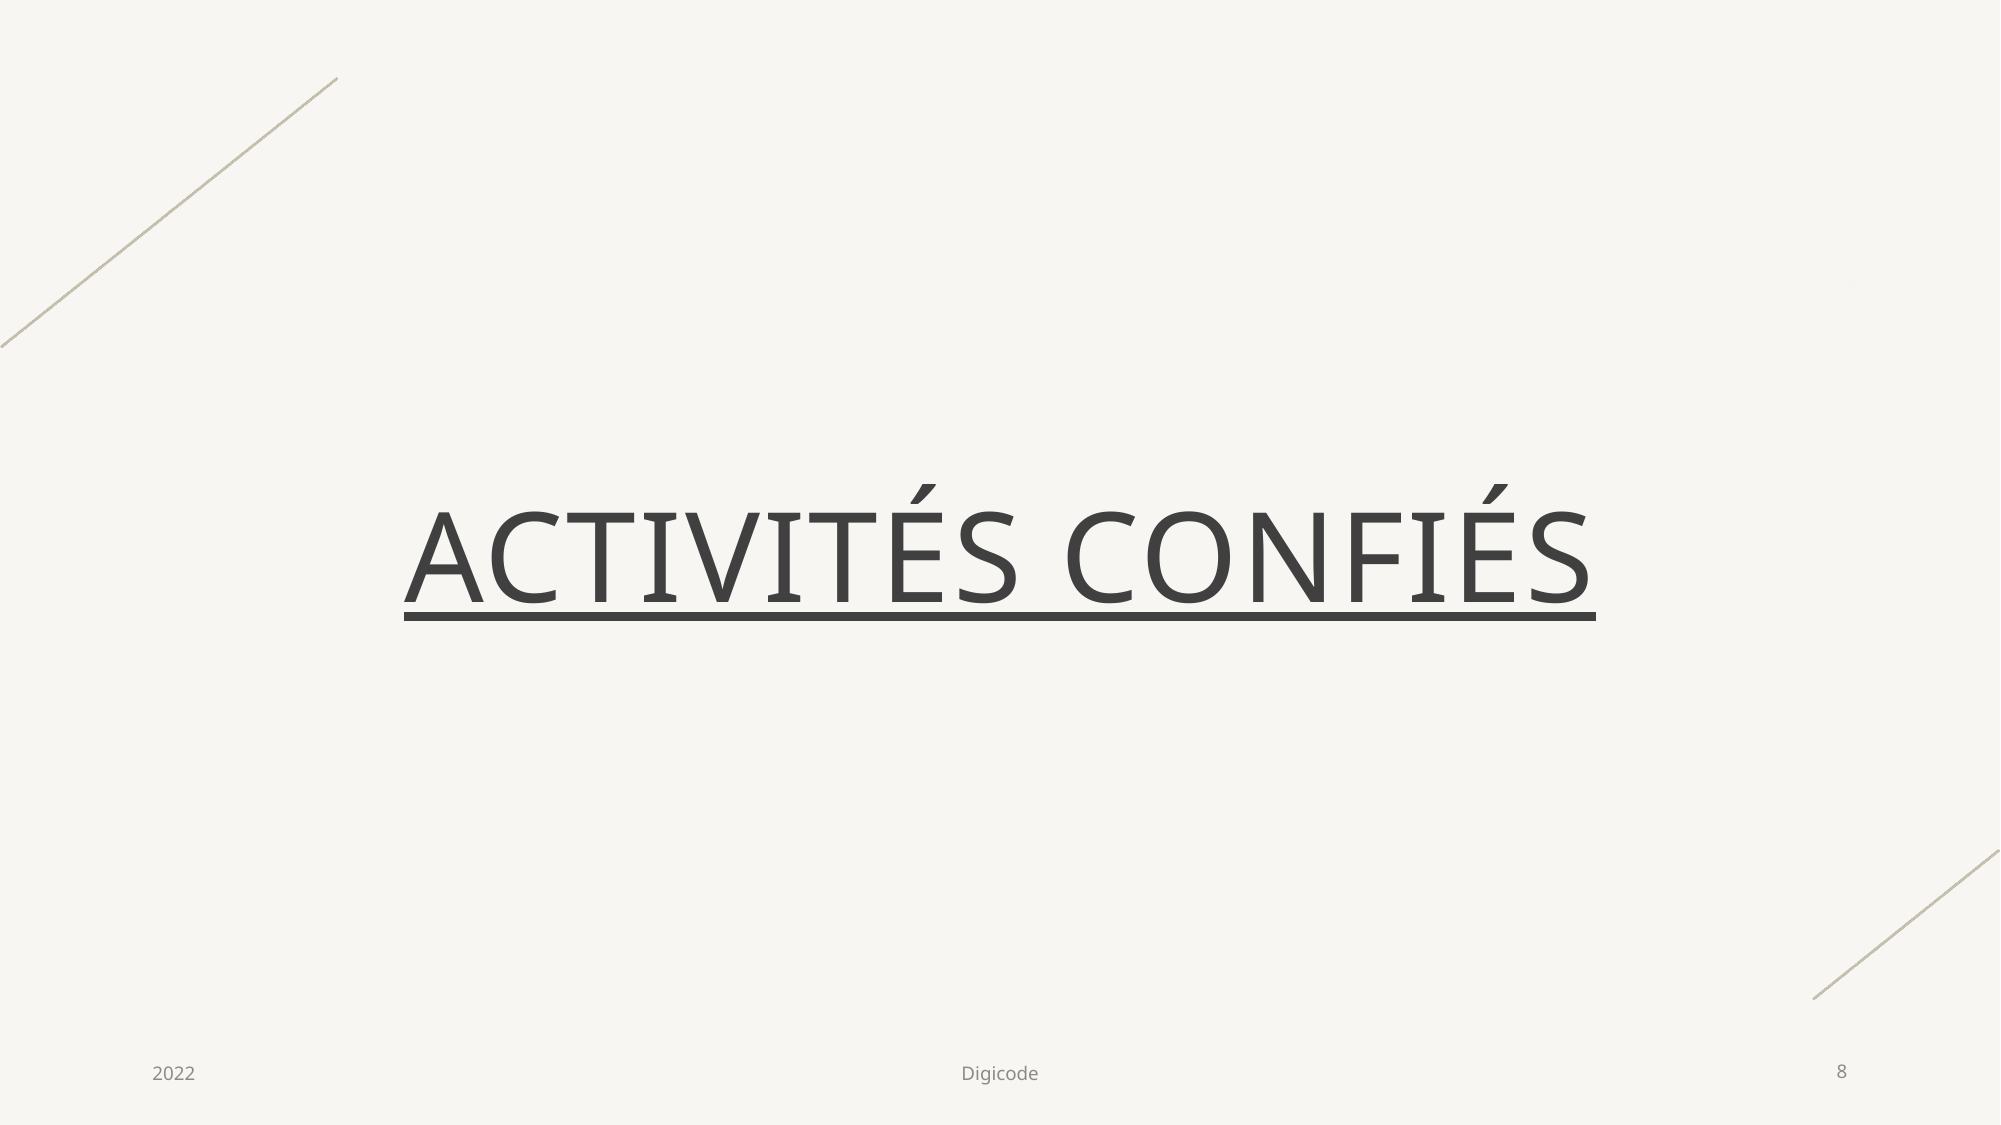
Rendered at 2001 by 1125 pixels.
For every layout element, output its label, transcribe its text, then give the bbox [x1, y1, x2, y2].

title Activités confiés [309, 453, 1691, 672]
picture [1812, 849, 2000, 1000]
slide_number 8 [1412, 1042, 1863, 1103]
picture [0, 77, 338, 348]
footer Digicode [662, 1042, 1338, 1103]
slide_number 2022 [137, 1042, 588, 1103]
